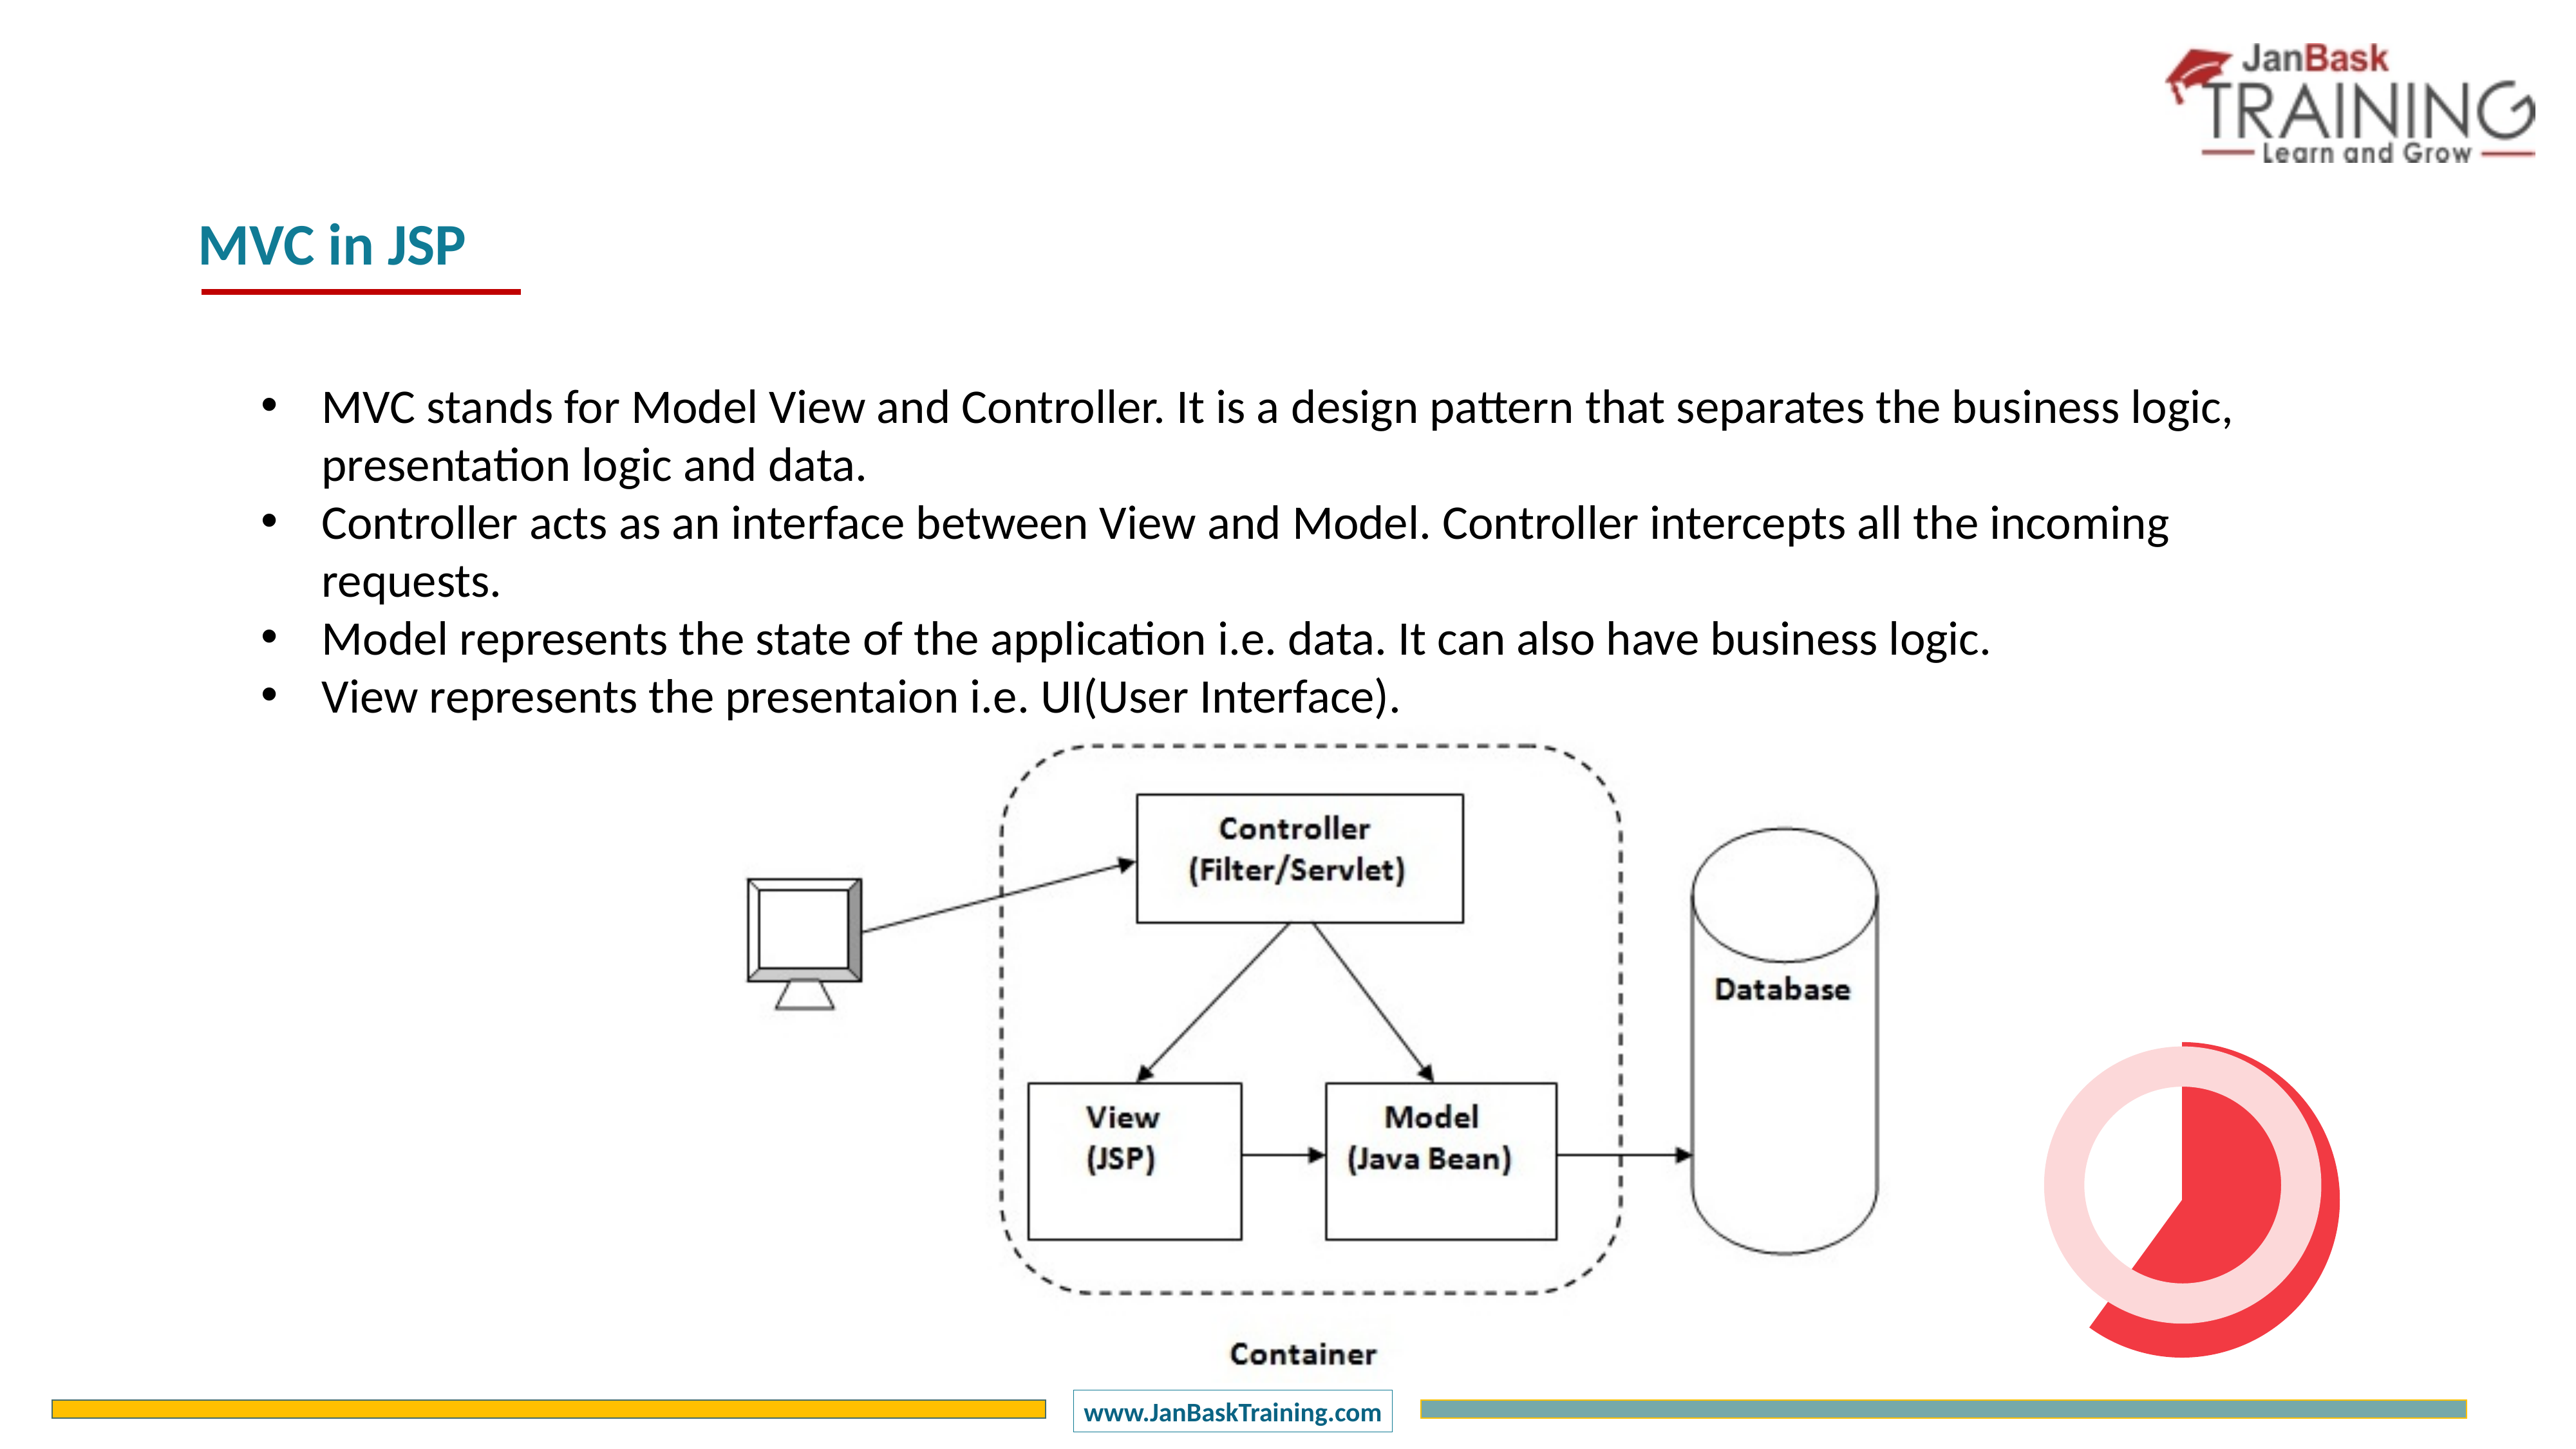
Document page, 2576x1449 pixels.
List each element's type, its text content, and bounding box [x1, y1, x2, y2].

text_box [2022, 1040, 2342, 1360]
text_box MVC in JSP [193, 201, 2000, 282]
picture [726, 725, 1897, 1383]
picture [2165, 43, 2535, 163]
text_box MVC stands for Model View and Controller. It is a design pattern that separates the business logic, presentation logic and data. Controller acts as an interface between View and Model. Controller intercepts all the incoming requests. Model represents the state of the application i.e. data. It can also have business logic. View represents the presentaion i.e. UI(User Interface). [256, 370, 2367, 727]
